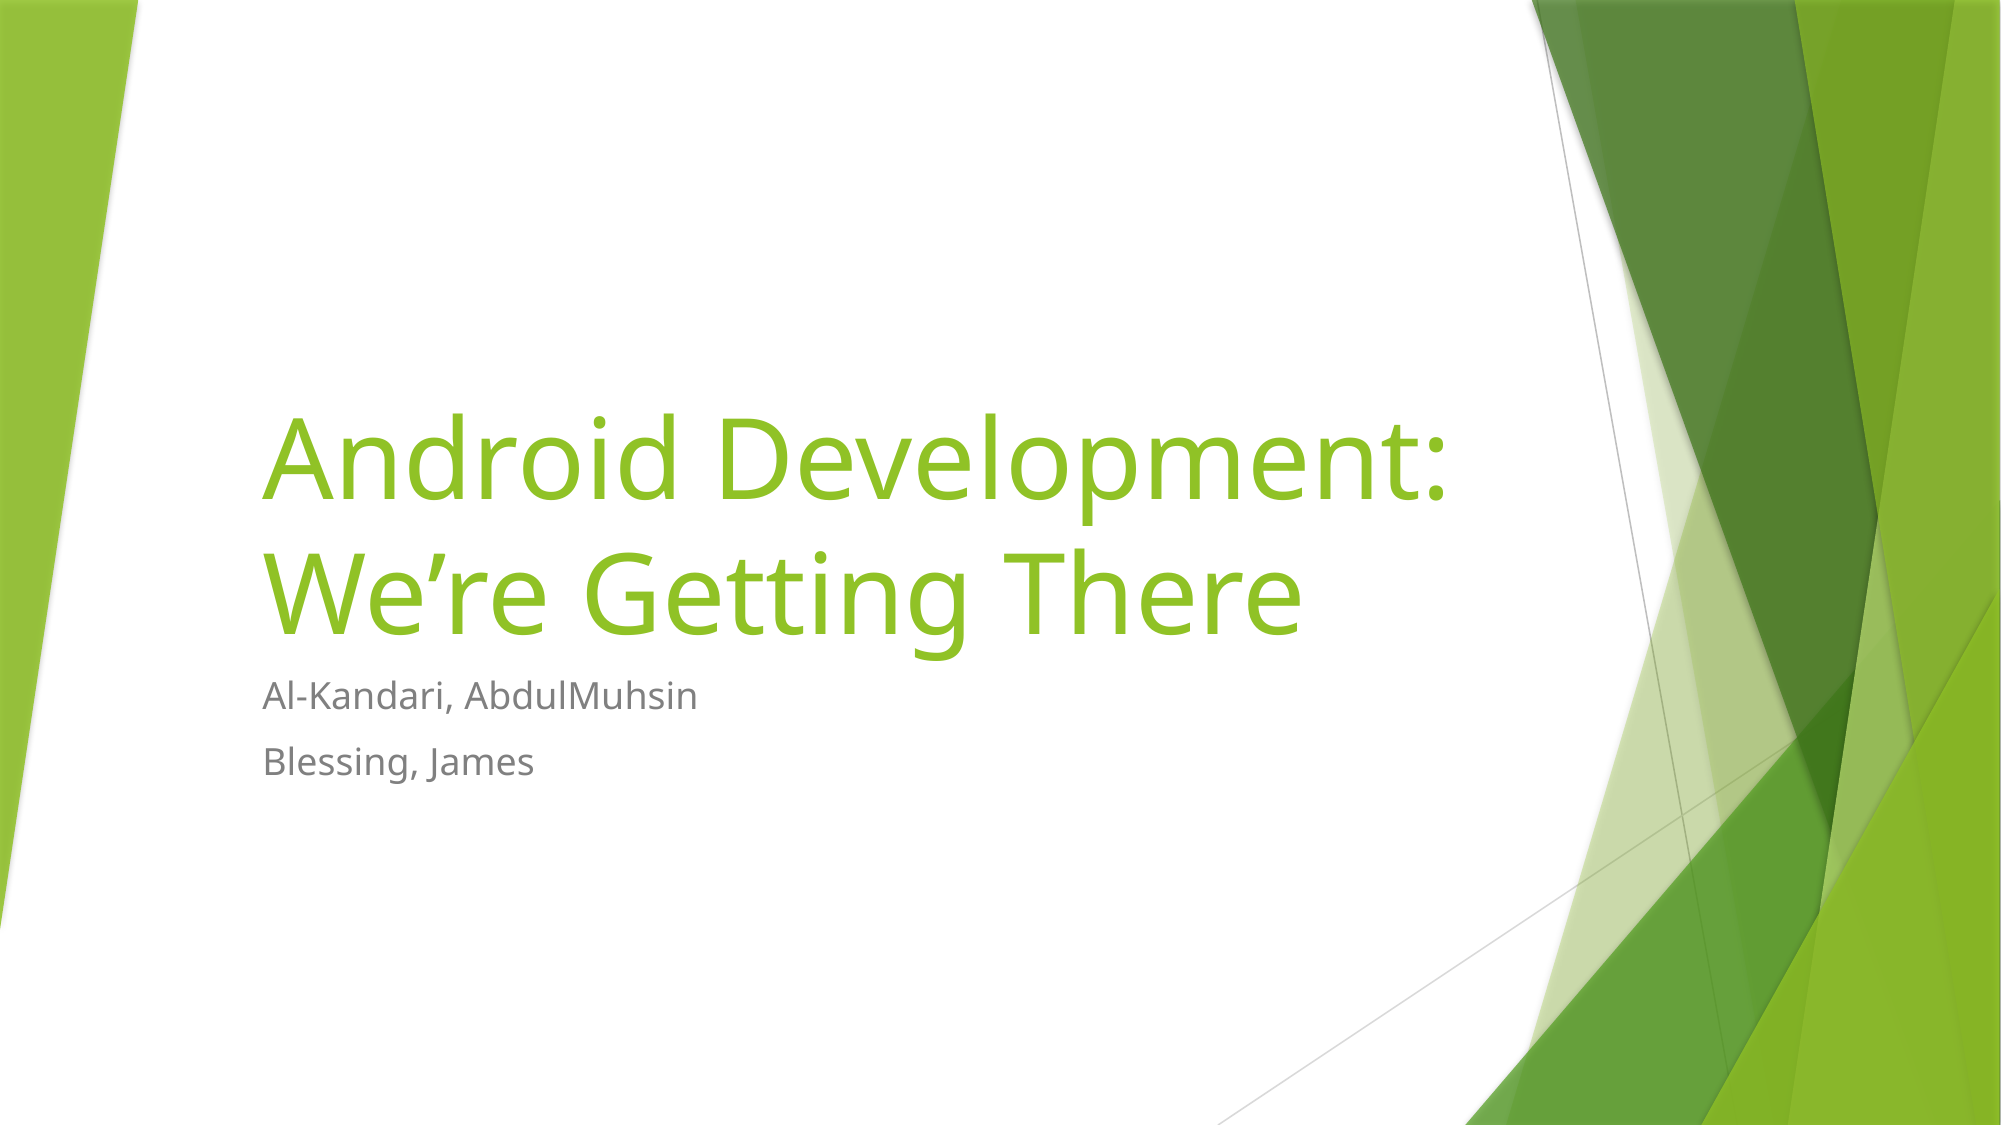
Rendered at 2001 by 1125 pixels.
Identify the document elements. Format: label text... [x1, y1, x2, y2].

subtitle Al-Kandari, AbdulMuhsin Blessing, James [247, 664, 1522, 845]
title Android Development: We’re Getting There [247, 394, 1522, 664]
